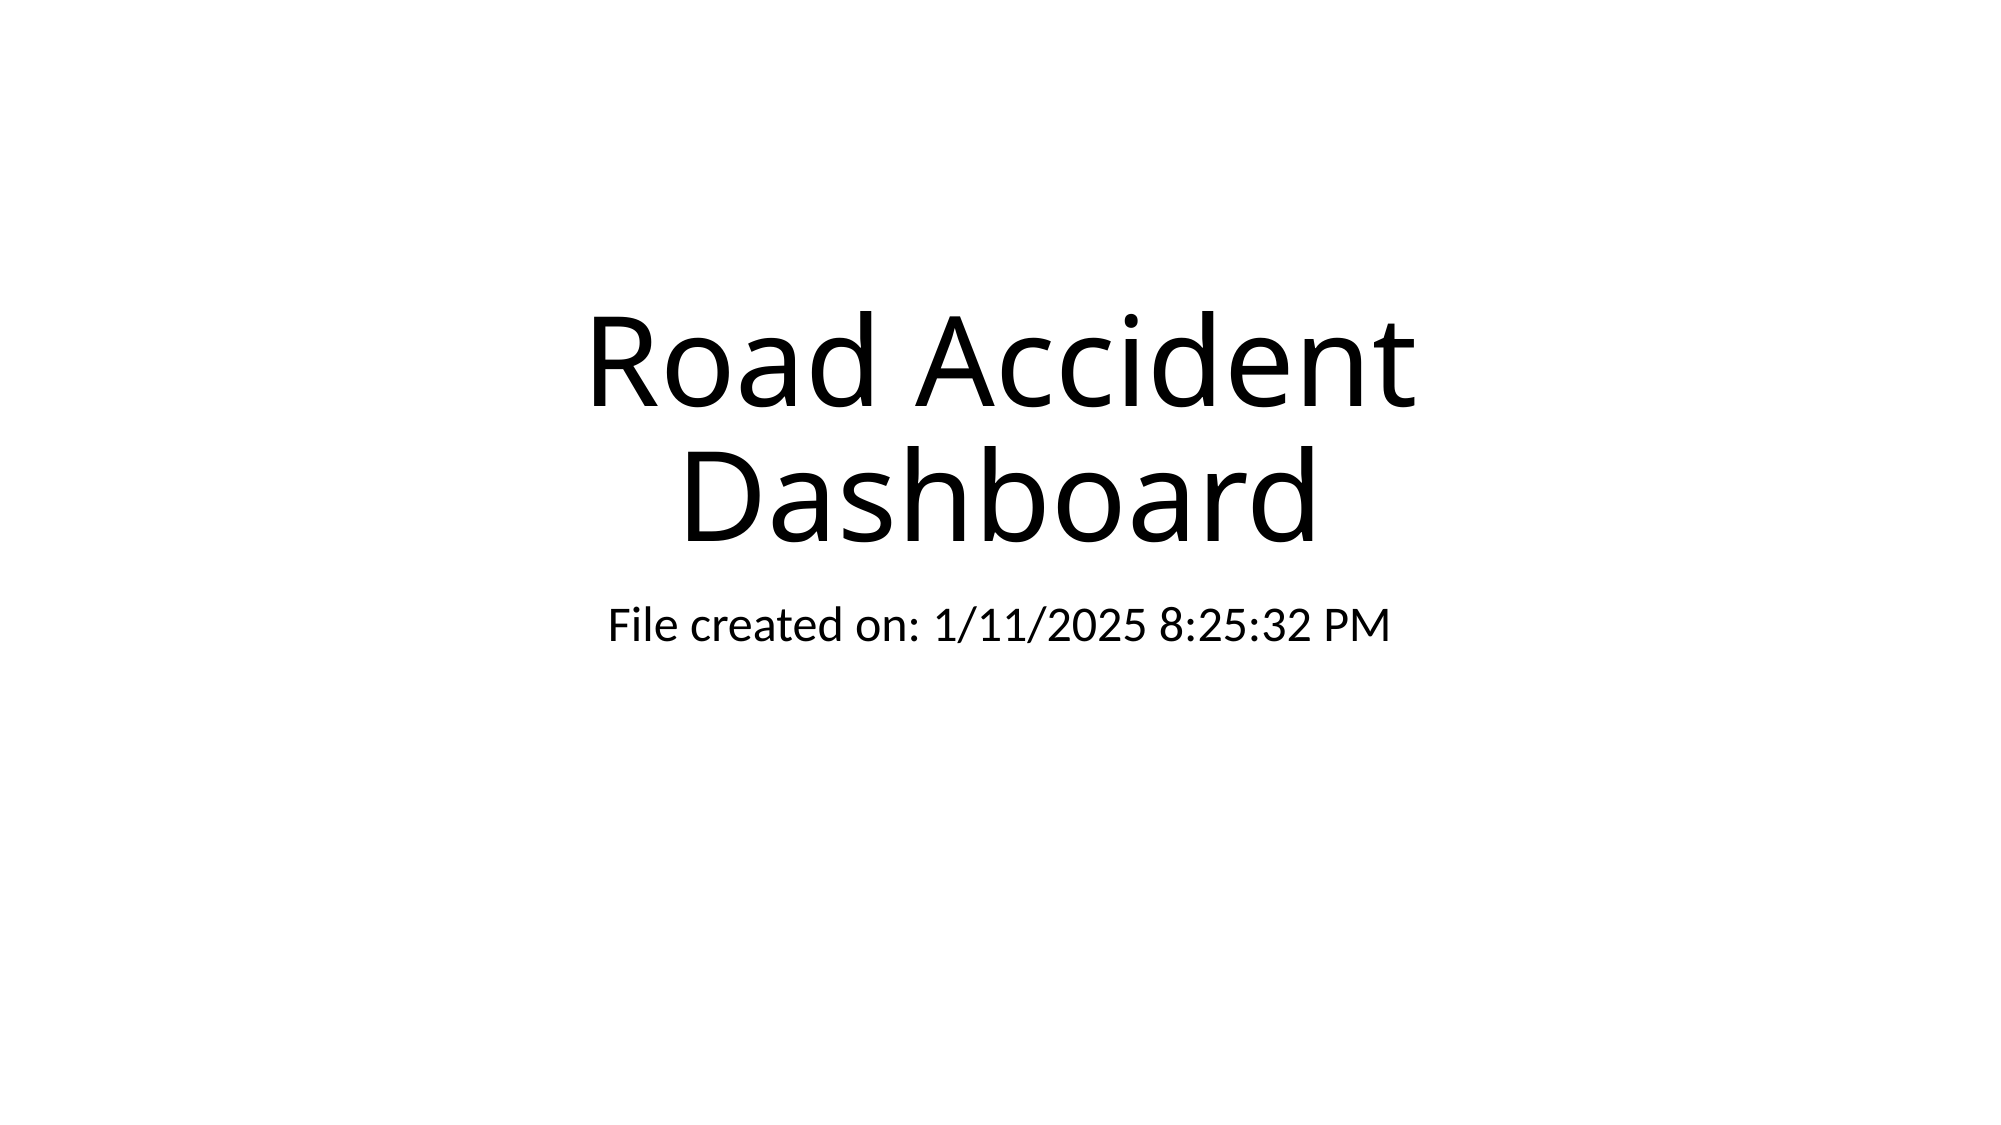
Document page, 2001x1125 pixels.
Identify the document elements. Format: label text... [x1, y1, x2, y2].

title Road Accident Dashboard [249, 184, 1750, 576]
subtitle File created on: 1/11/2025 8:25:32 PM [249, 590, 1750, 863]
